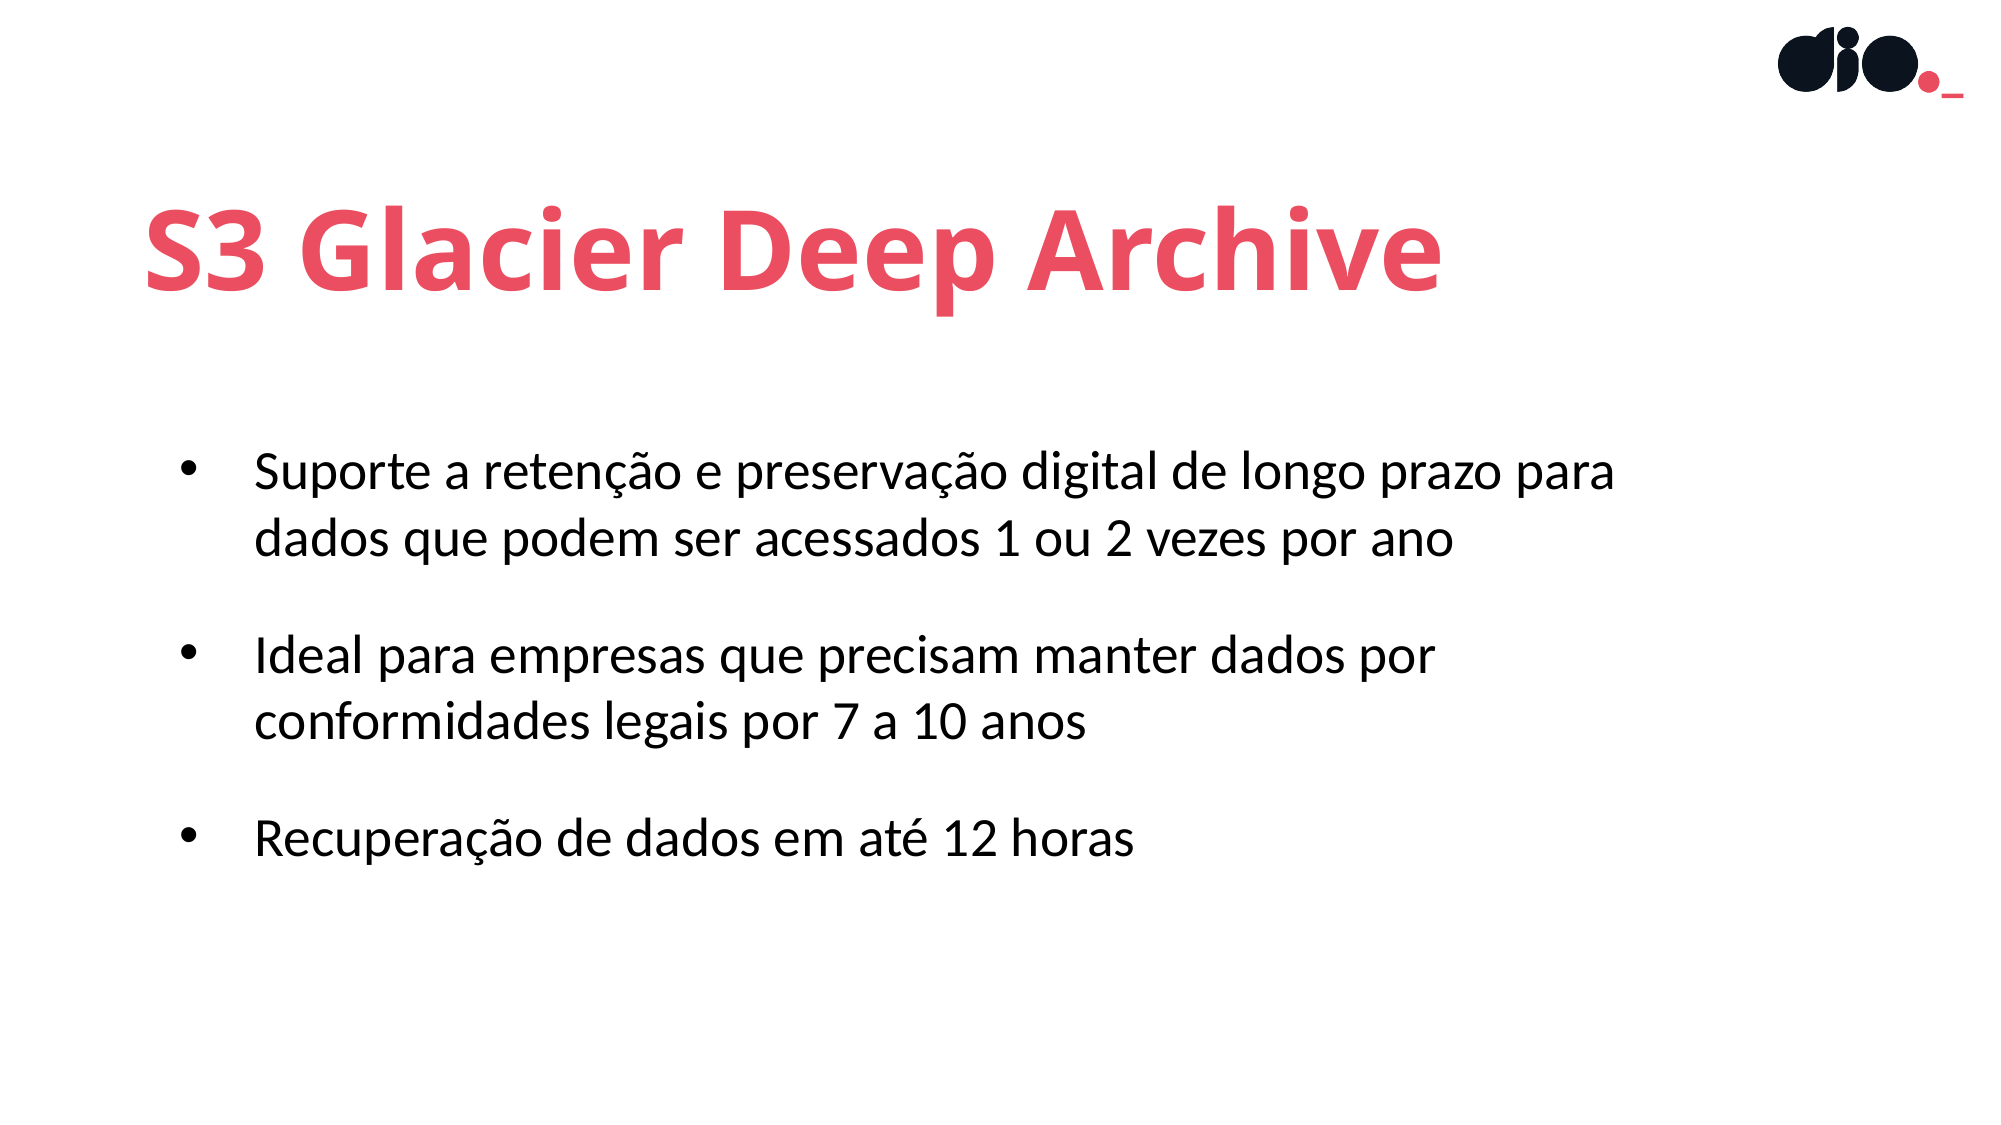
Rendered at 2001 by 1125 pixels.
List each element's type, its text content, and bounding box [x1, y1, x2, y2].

text_box Suporte a retenção e preservação digital de longo prazo para dados que podem ser acessados 1 ou 2 vezes por ano Ideal para empresas que precisam manter dados por conformidades legais por 7 a 10 anos Recuperação de dados em até 12 horas [159, 414, 1653, 955]
picture [1777, 26, 1964, 99]
text_box S3 Glacier Deep Archive [123, 171, 1998, 303]
